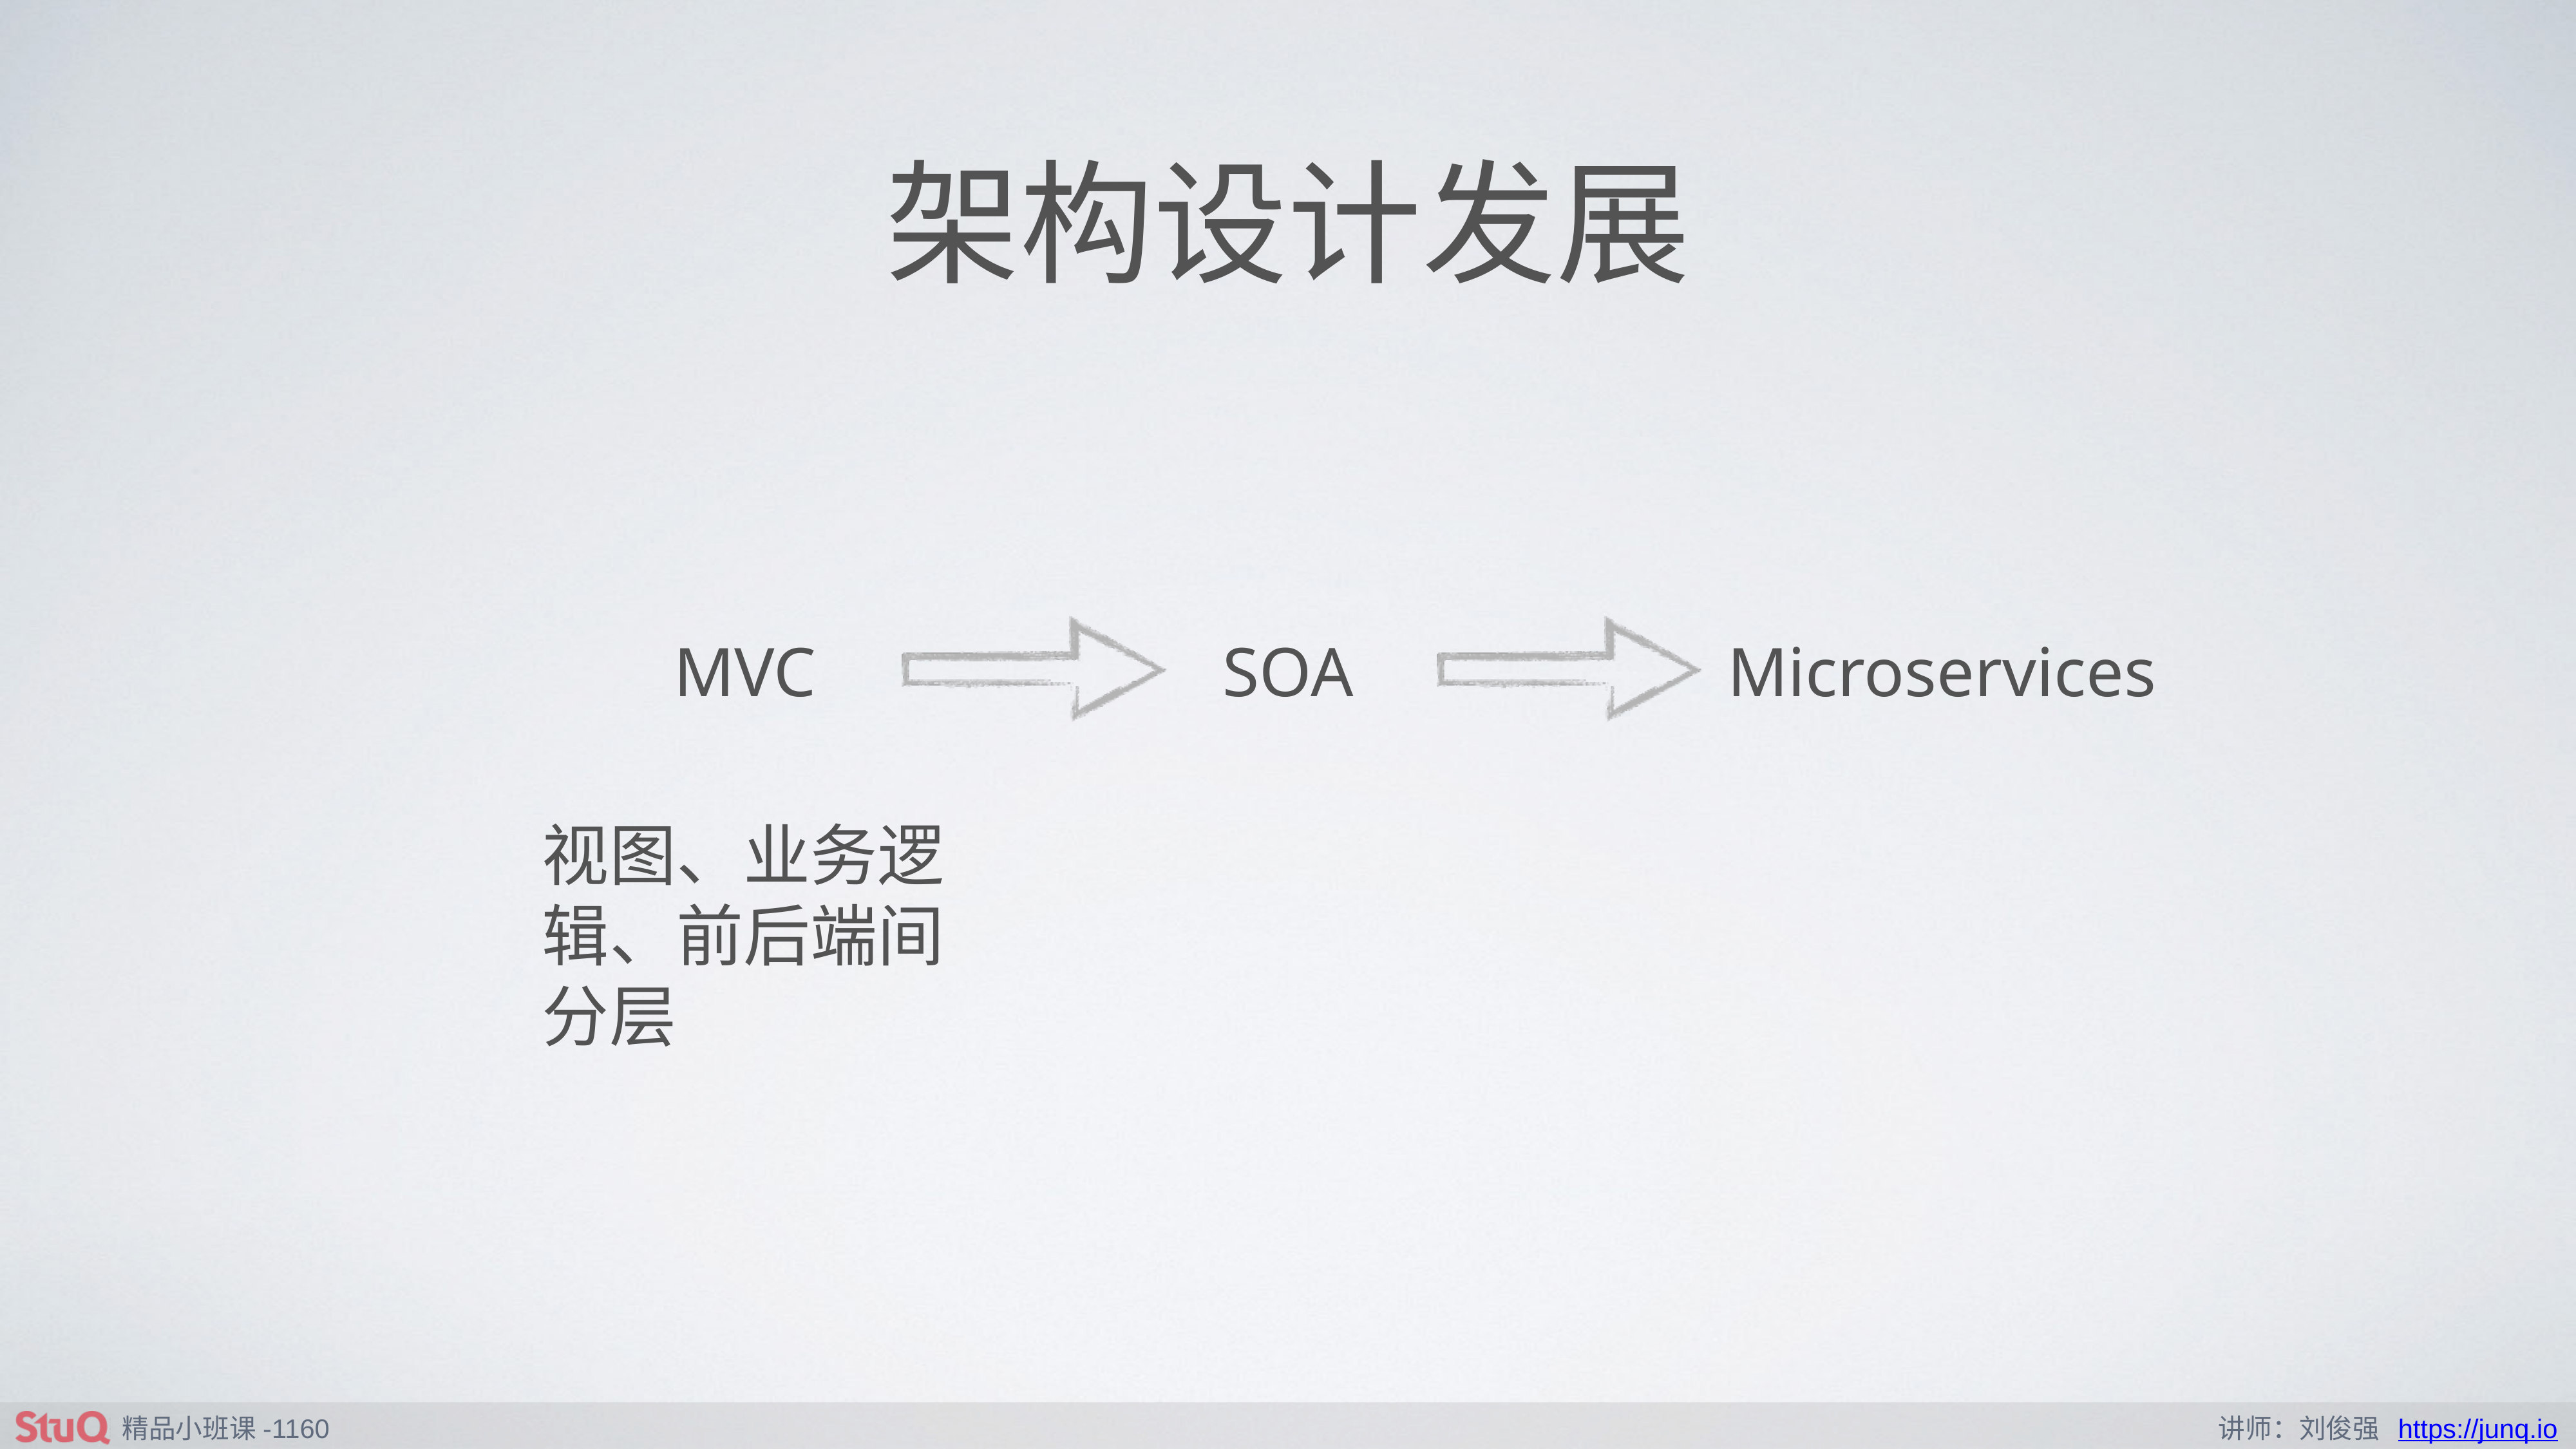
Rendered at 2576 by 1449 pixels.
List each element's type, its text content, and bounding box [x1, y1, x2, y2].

title 架构设计发展 [374, 37, 2202, 401]
text_box MVC [666, 621, 824, 717]
text_box Microservices [1719, 621, 2164, 717]
picture [0, 0, 2576, 1402]
text_box SOA [1215, 621, 1361, 717]
text_box 视图、业务逻辑、前后端间分层 [535, 805, 956, 1063]
